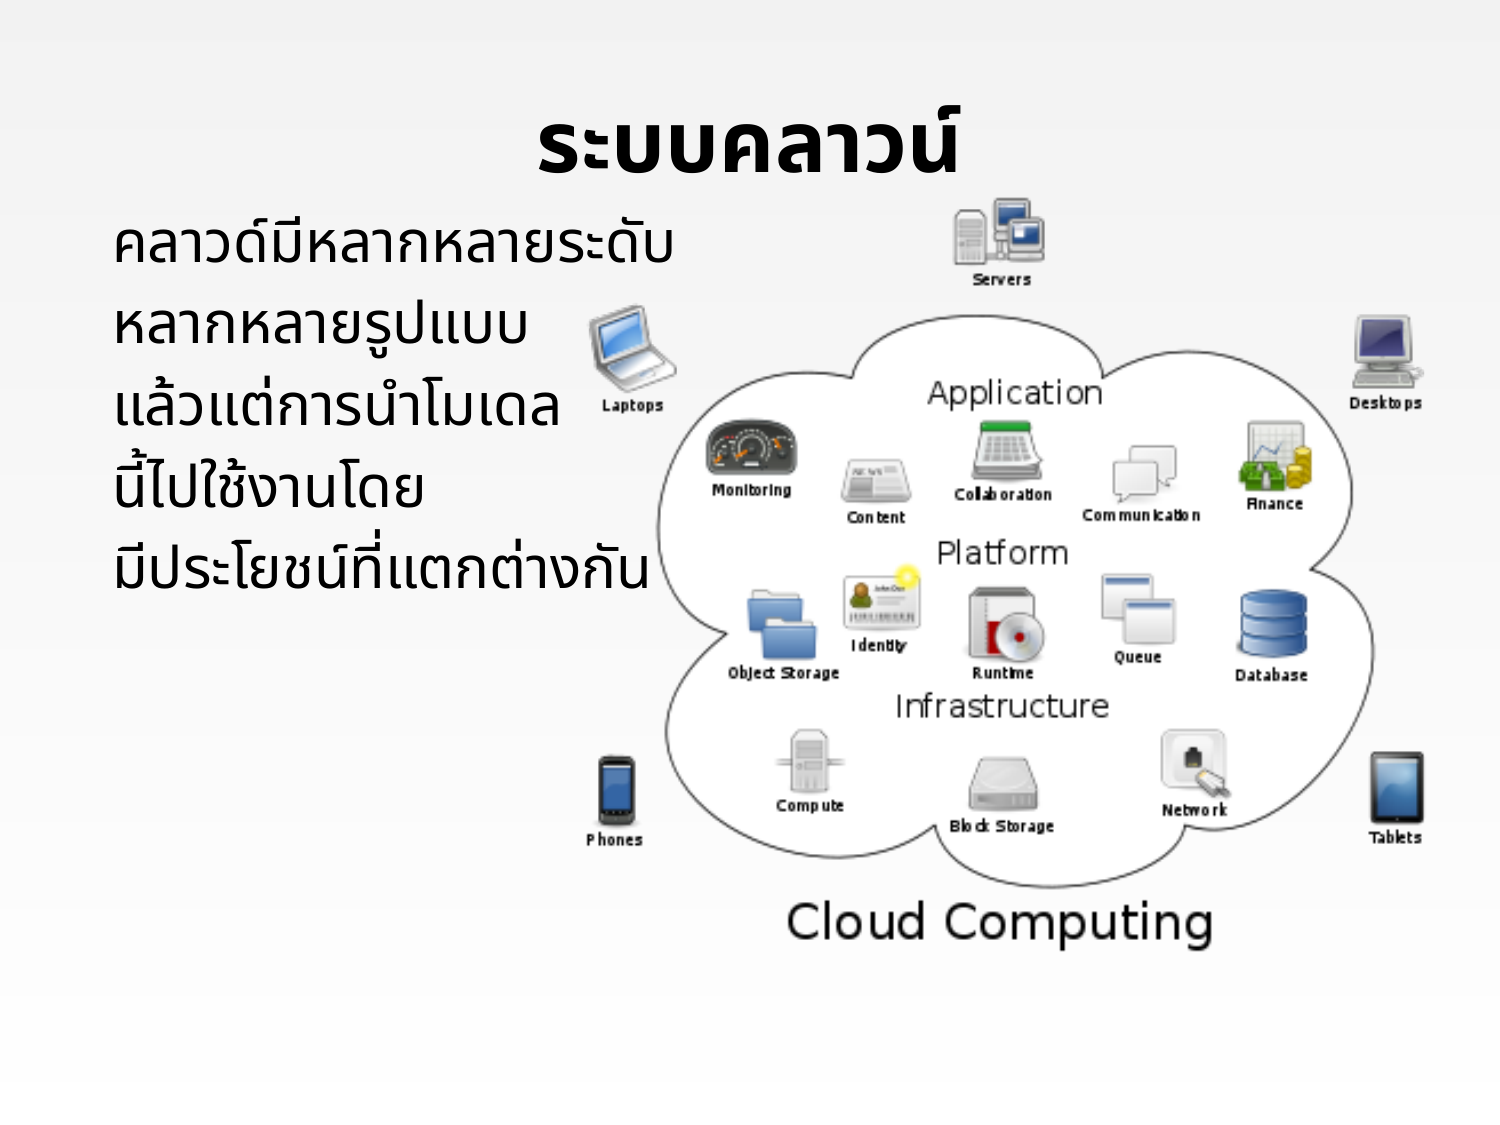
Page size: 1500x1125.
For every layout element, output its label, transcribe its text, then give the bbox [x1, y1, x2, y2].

title ระบบคลาวน์ [75, 45, 1425, 196]
list คลาวด์มีหลากหลายระดับ หลากหลายรูปแบบ แล้วแต่การนำโมเดล นี้ไปใช้งานโดย มีประโยชน์ที่แตกต่างกัน [75, 196, 1425, 1035]
picture [548, 160, 1464, 988]
